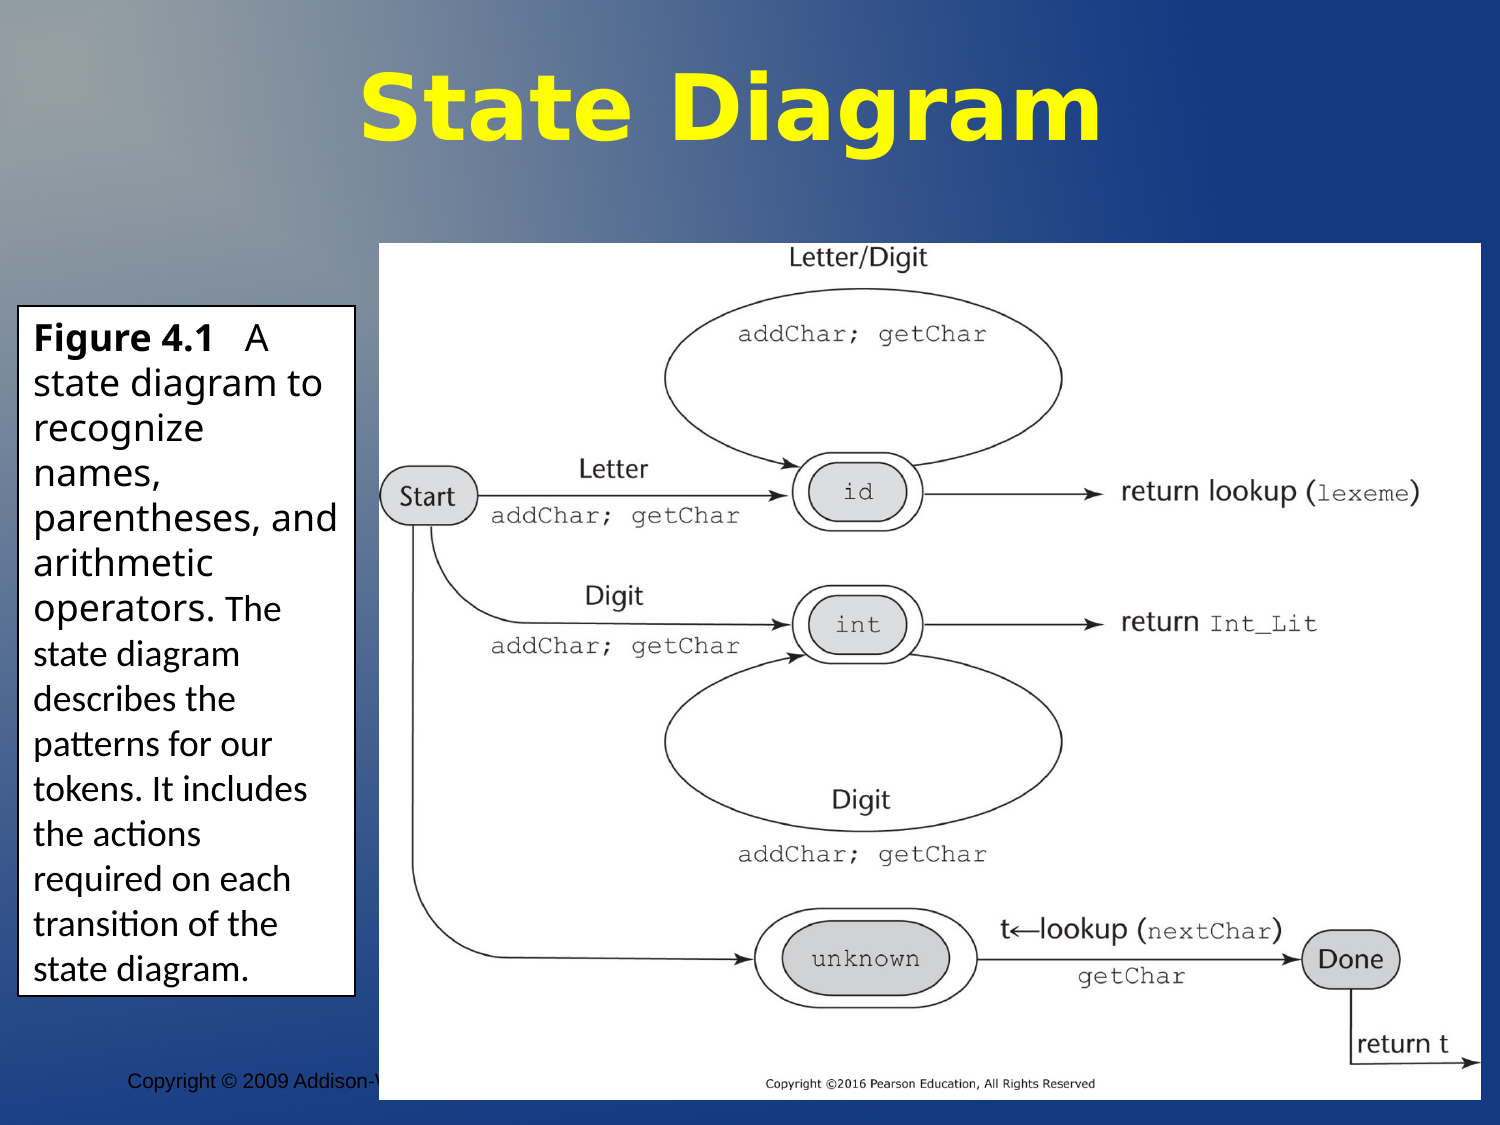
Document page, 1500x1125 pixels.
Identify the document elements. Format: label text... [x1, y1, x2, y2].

text_box Copyright © 2009 Addison-Wesley. All rights reserved. [112, 1024, 379, 1100]
title State Diagram [56, 40, 1407, 244]
picture [0, 0, 1500, 1125]
text_box Figure 4.1 A state diagram to recognize names, parentheses, and arithmetic operators. The state diagram describes the patterns for our tokens. It includes the actions required on each transition of the state diagram. [17, 305, 356, 997]
